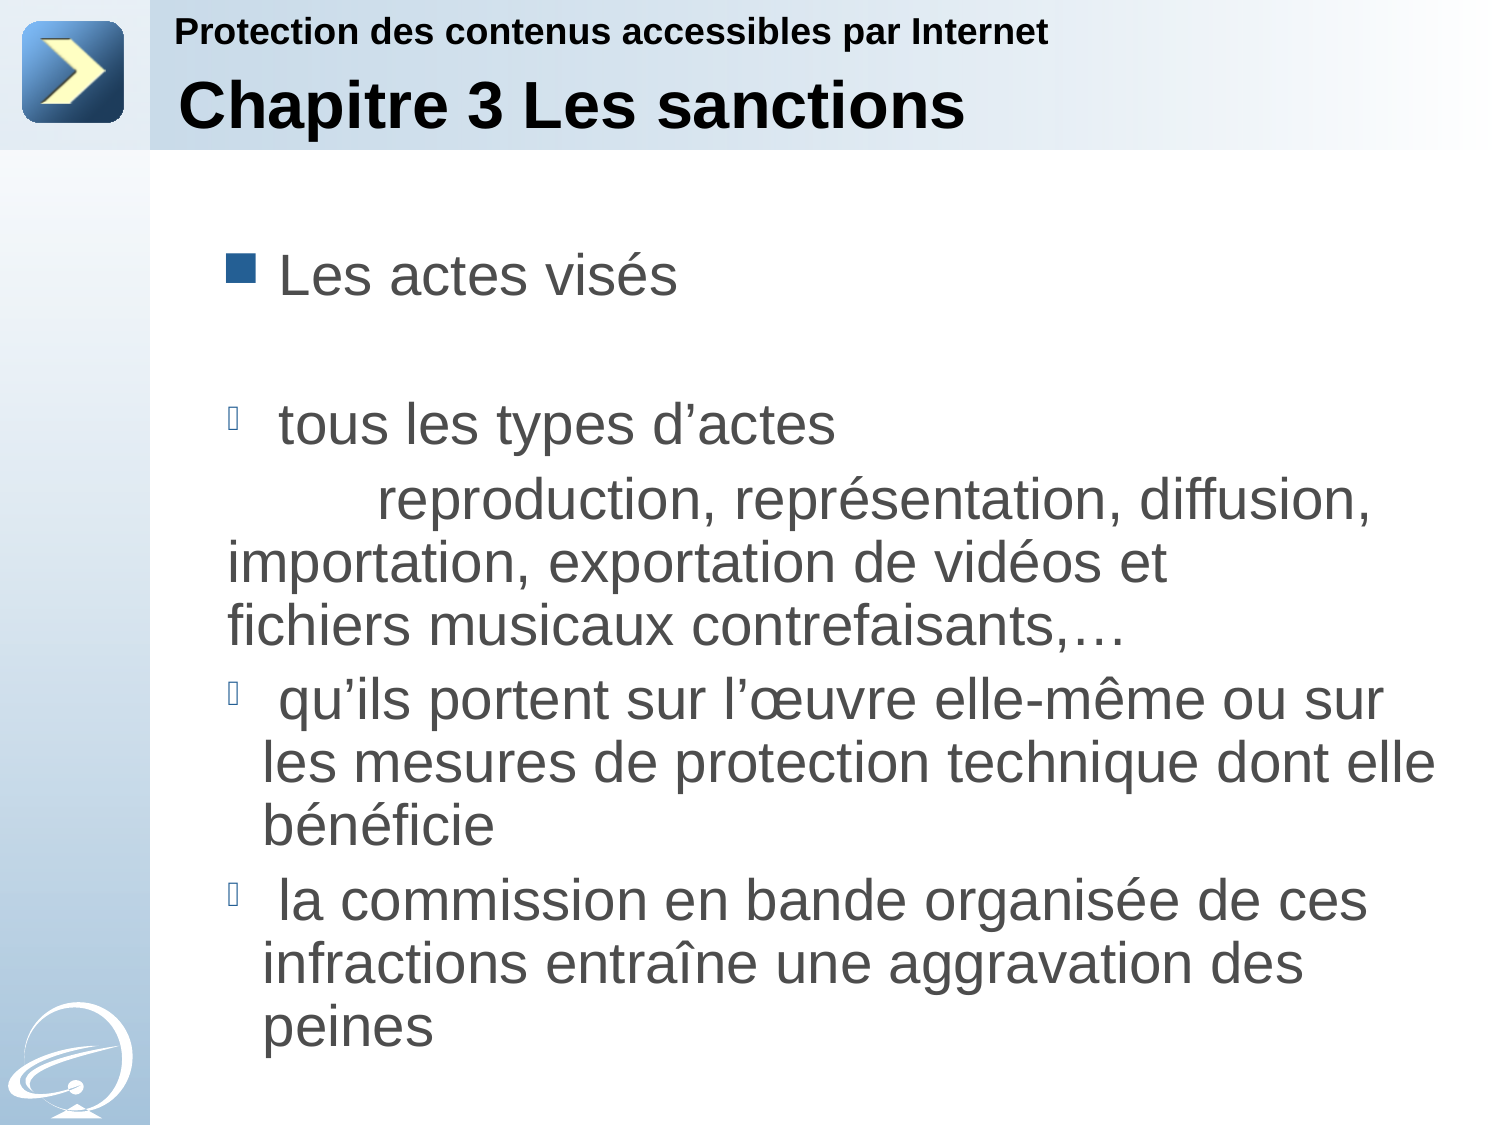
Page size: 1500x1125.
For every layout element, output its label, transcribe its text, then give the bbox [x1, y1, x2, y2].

text_box Protection des contenus accessibles par Internet [159, 0, 1500, 60]
text_box Les actes visés tous les types d’actes reproduction, représentation, diffusion, importation, exportation de vidéos et fichiers musicaux contrefaisants,… qu’ils portent sur l’œuvre elle-même ou sur les mesures de protection technique dont elle bénéficie la commission en bande organisée de ces infractions entraîne une aggravation des peines [212, 237, 1463, 1067]
title Chapitre 3 Les sanctions [163, 60, 1445, 145]
picture [21, 19, 129, 127]
